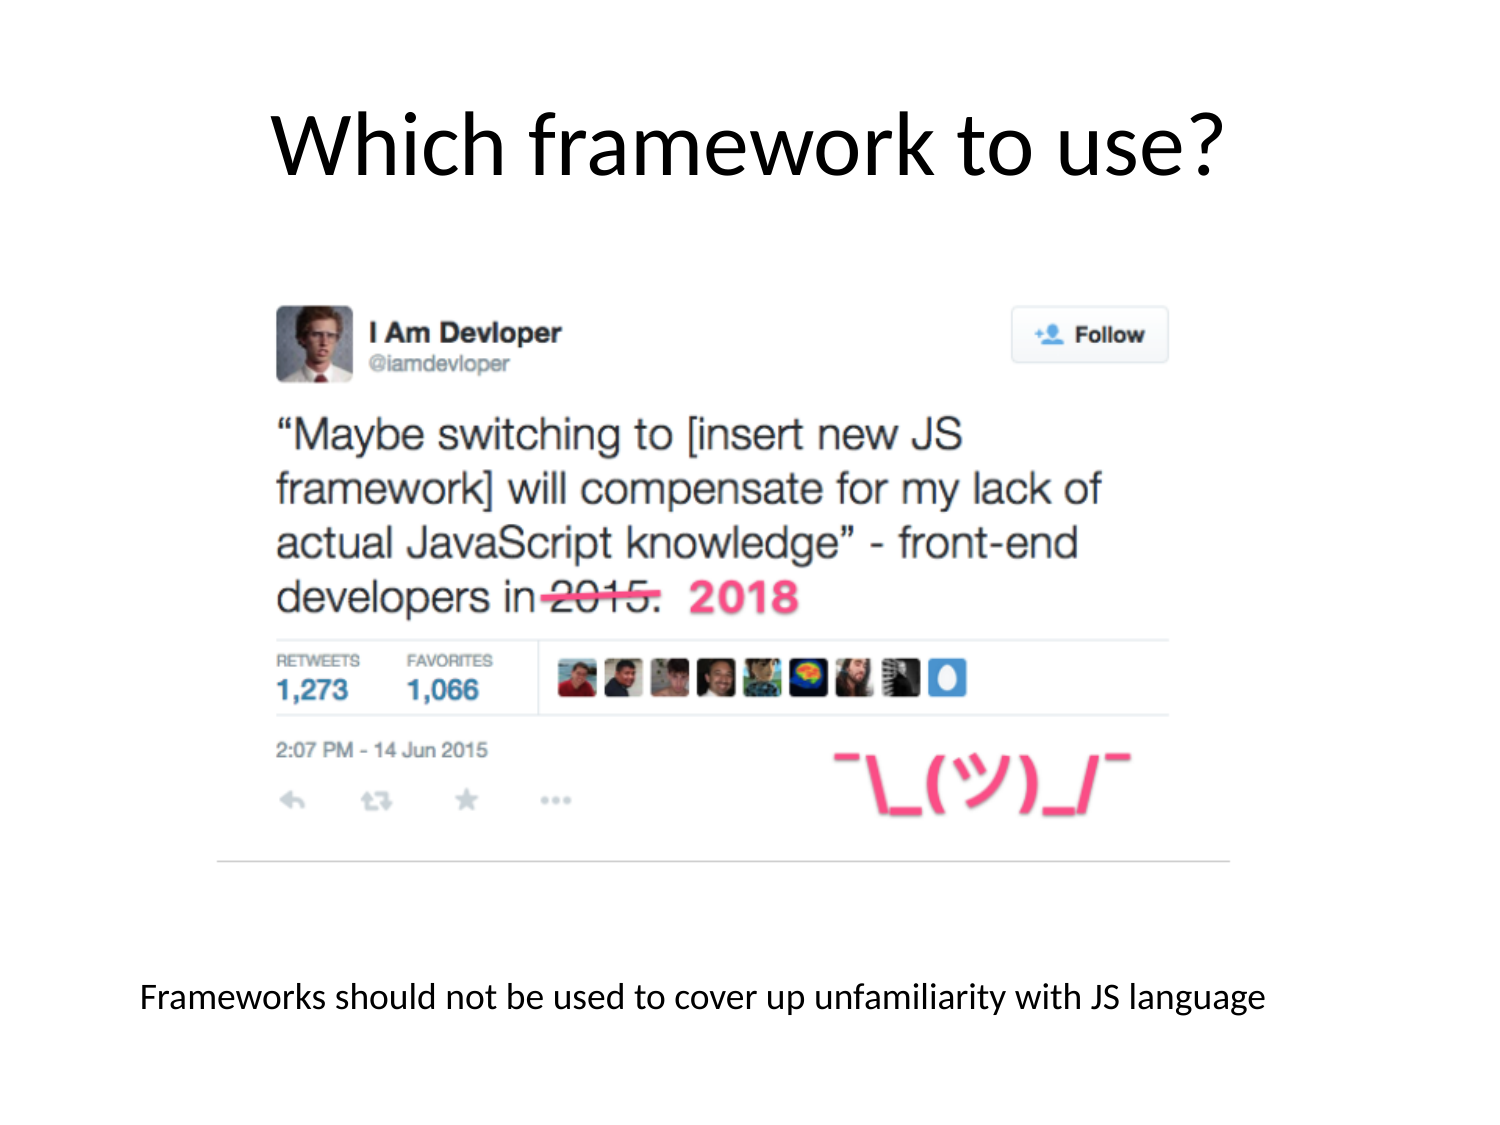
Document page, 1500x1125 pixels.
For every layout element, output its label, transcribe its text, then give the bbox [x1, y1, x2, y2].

text_box Frameworks should not be used to cover up unfamiliarity with JS language [125, 964, 1450, 1025]
picture [149, 246, 1285, 901]
title Which framework to use? [75, 45, 1425, 233]
